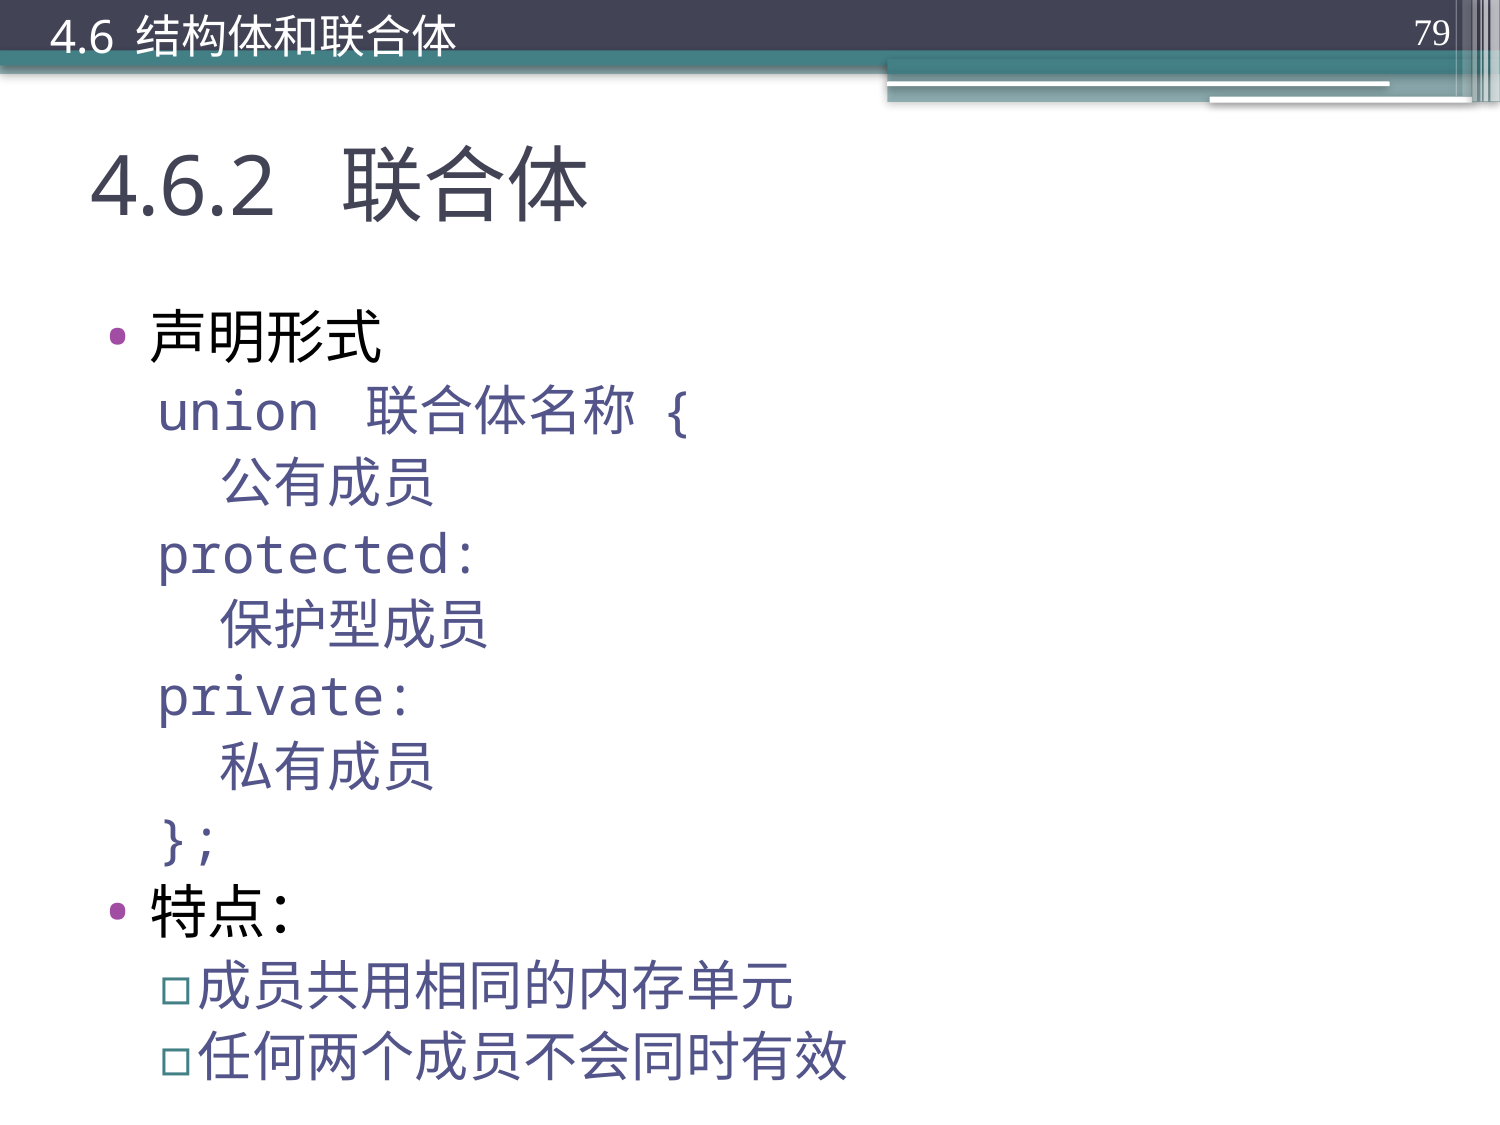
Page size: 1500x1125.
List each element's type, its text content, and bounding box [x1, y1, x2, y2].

text_box 4.6 结构体和联合体 [35, 0, 891, 71]
list 声明形式 union 联合体名称 { 公有成员 protected: 保护型成员 private: 私有成员 }; 特点： 成员共用相同的内存单元 任何两个成员不会同时有效 [75, 292, 1425, 1079]
slide_number 79 [1340, 0, 1466, 61]
title 4.6.2 联合体 [75, 94, 1425, 270]
